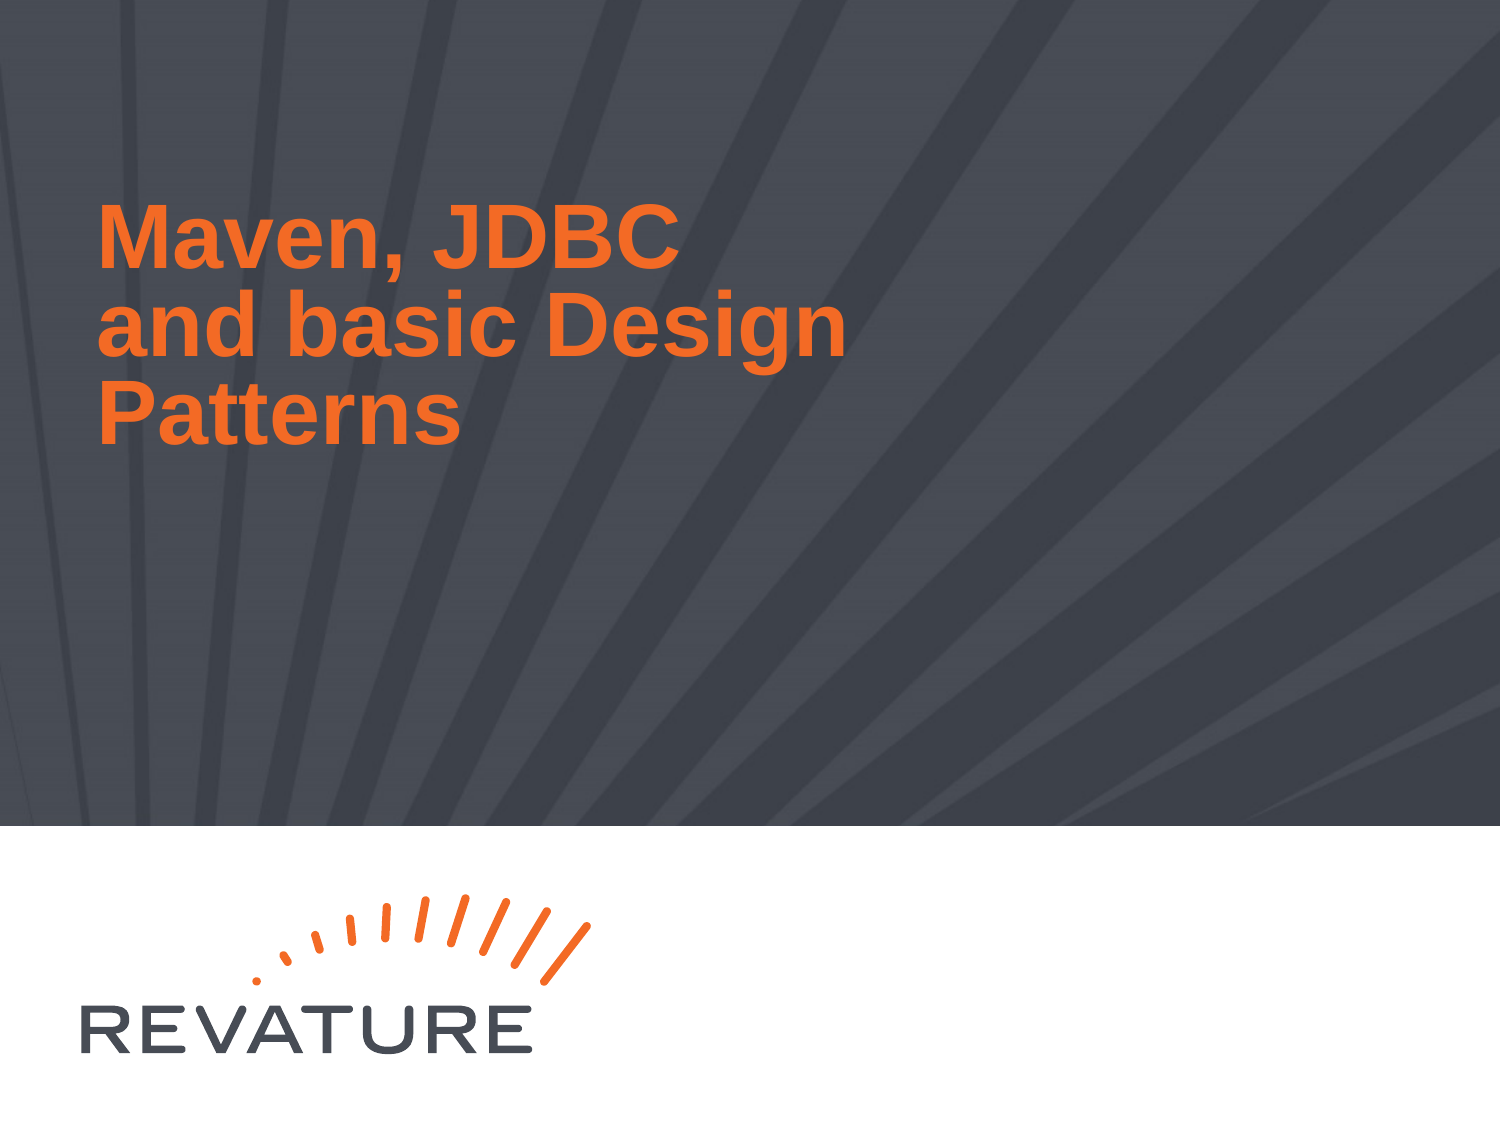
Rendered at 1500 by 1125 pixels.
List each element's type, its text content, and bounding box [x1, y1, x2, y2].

picture [0, 0, 1500, 826]
title Maven, JDBC and basic Design Patterns [81, 52, 1198, 470]
